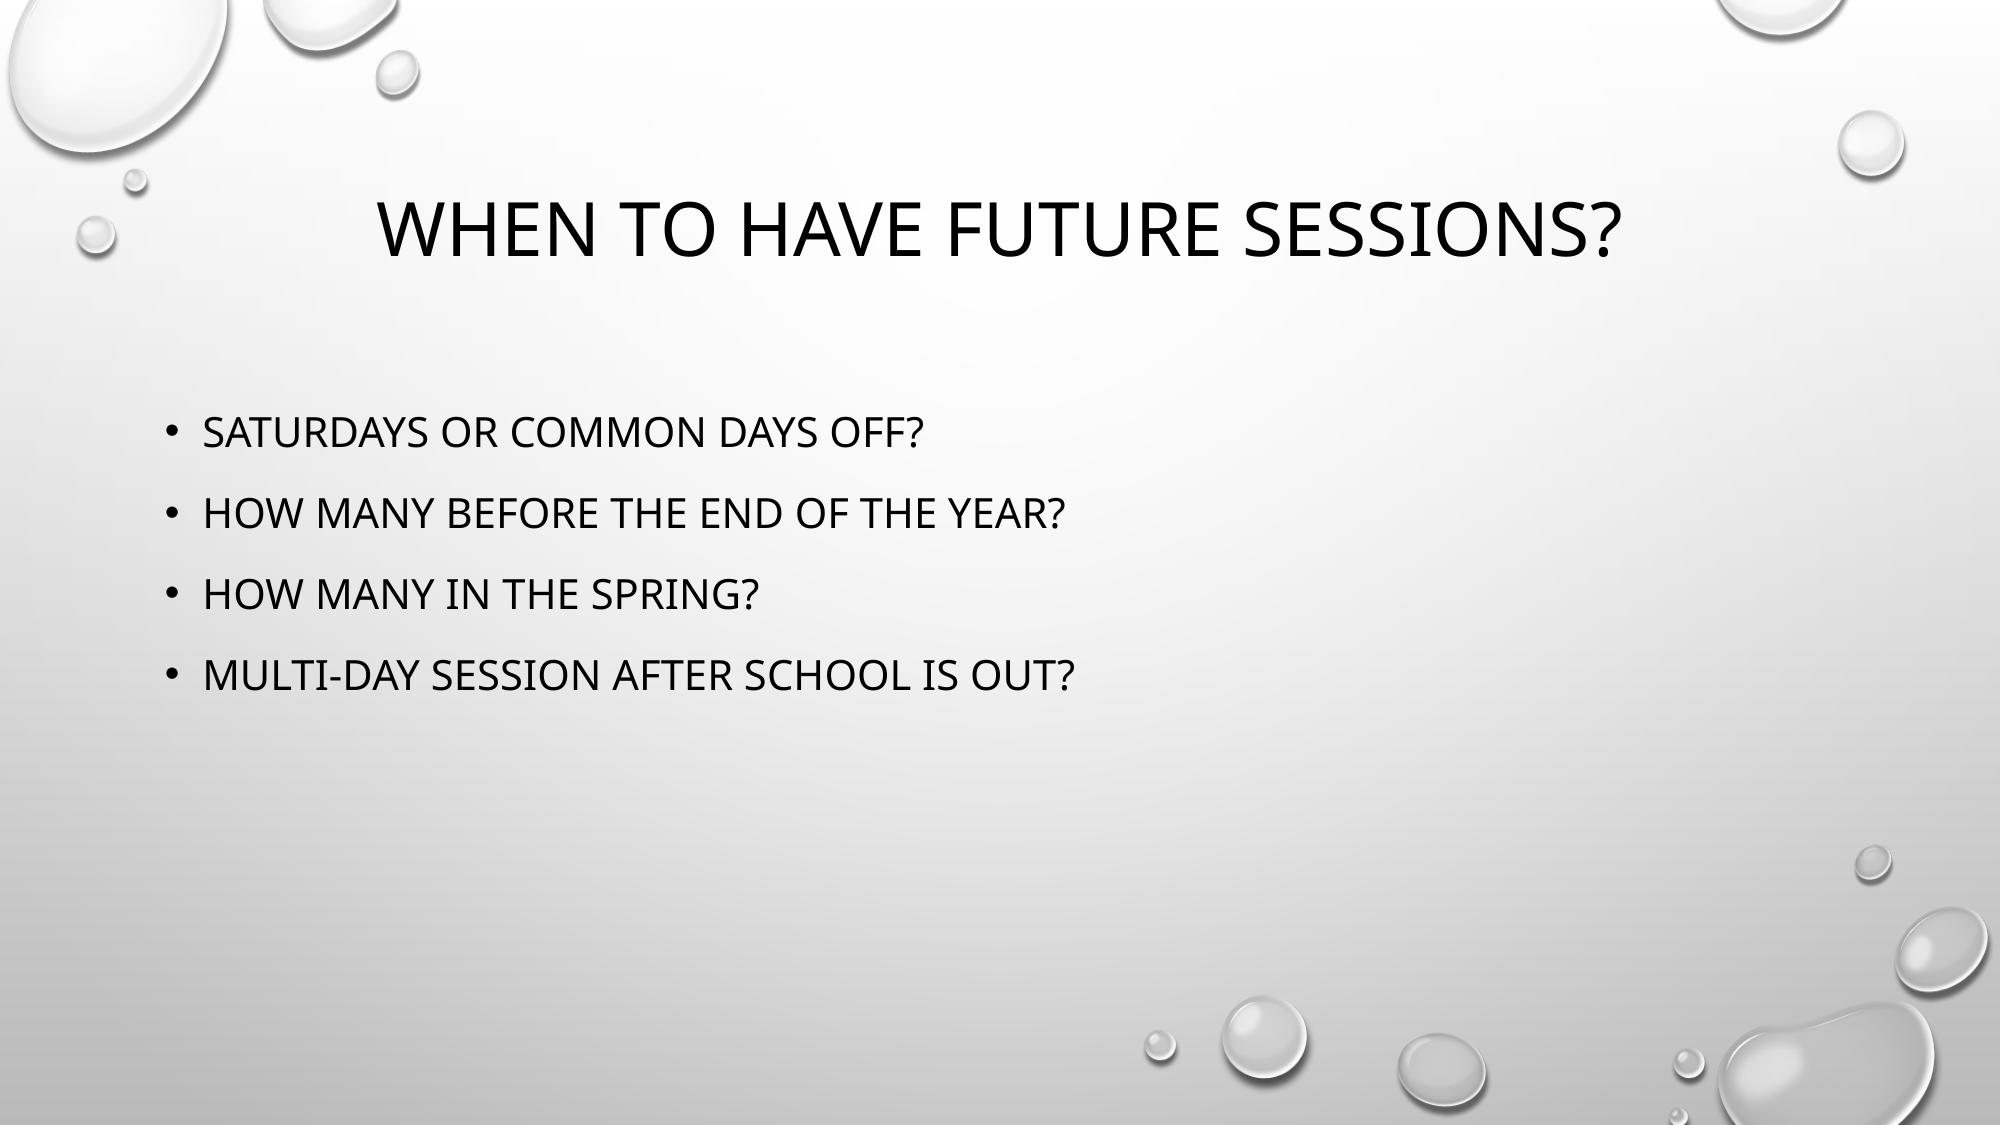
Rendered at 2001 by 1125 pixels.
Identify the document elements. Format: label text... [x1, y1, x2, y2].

title When to have future sessions? [149, 101, 1851, 364]
picture [0, 0, 2000, 1125]
list Saturdays or common days off? How many before the end of the year? How many in the Spring? Multi-day session after school is out? [149, 388, 1850, 950]
